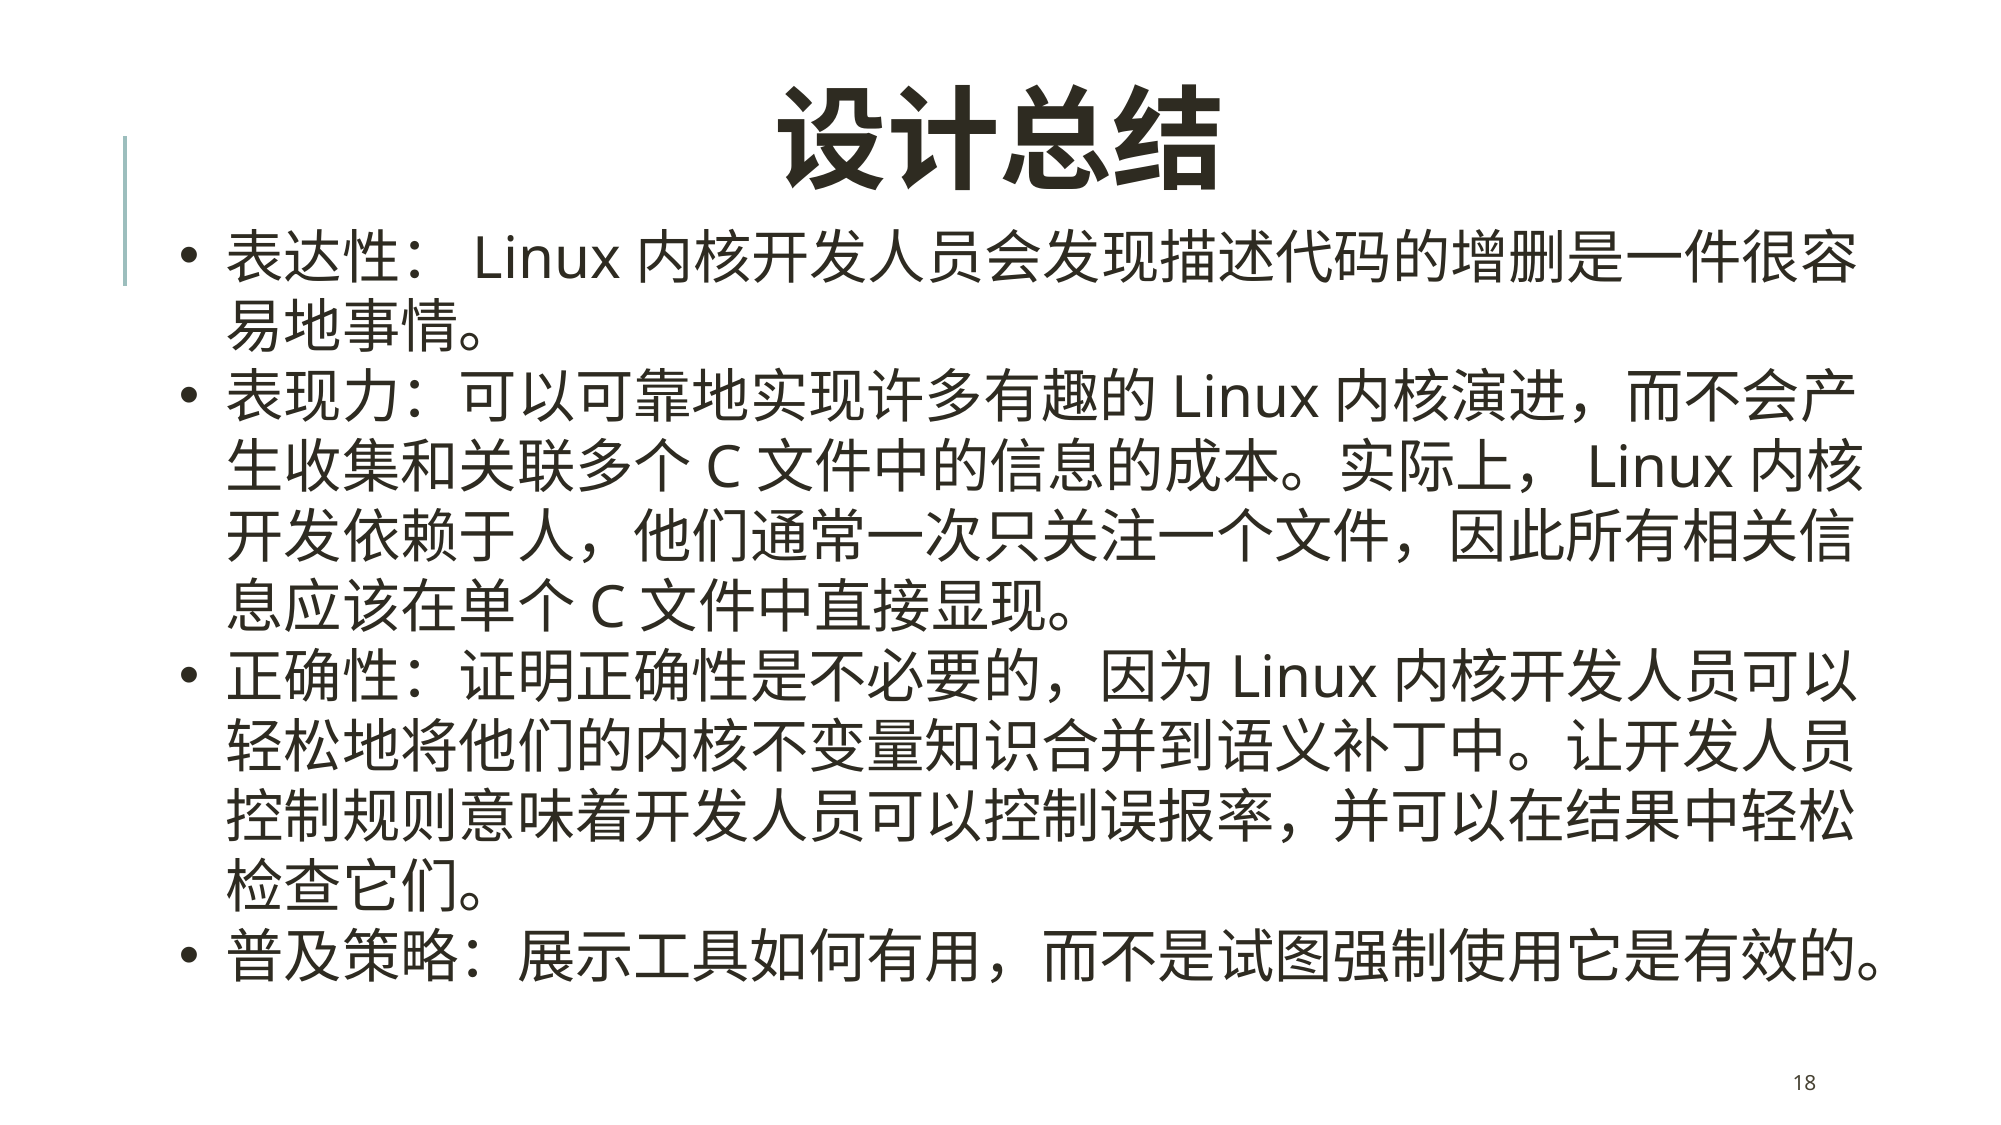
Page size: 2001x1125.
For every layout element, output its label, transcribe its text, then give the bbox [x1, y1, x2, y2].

slide_number 18 [1777, 1061, 1938, 1107]
text_box 表达性：Linux内核开发人员会发现描述代码的增删是一件很容易地事情。 表现力：可以可靠地实现许多有趣的Linux内核演进，而不会产生收集和关联多个C文件中的信息的成本。实际上，Linux内核开发依赖于人，他们通常一次只关注一个文件，因此所有相关信息应该在单个C文件中直接显现。 正确性：证明正确性是不必要的，因为Linux内核开发人员可以轻松地将他们的内核不变量知识合并到语义补丁中。让开发人员控制规则意味着开发人员可以控制误报率，并可以在结果中轻松检查它们。 普及策略：展示工具如何有用，而不是试图强制使用它是有效的。 [164, 212, 1929, 997]
text_box 设计总结 [618, 60, 1382, 211]
